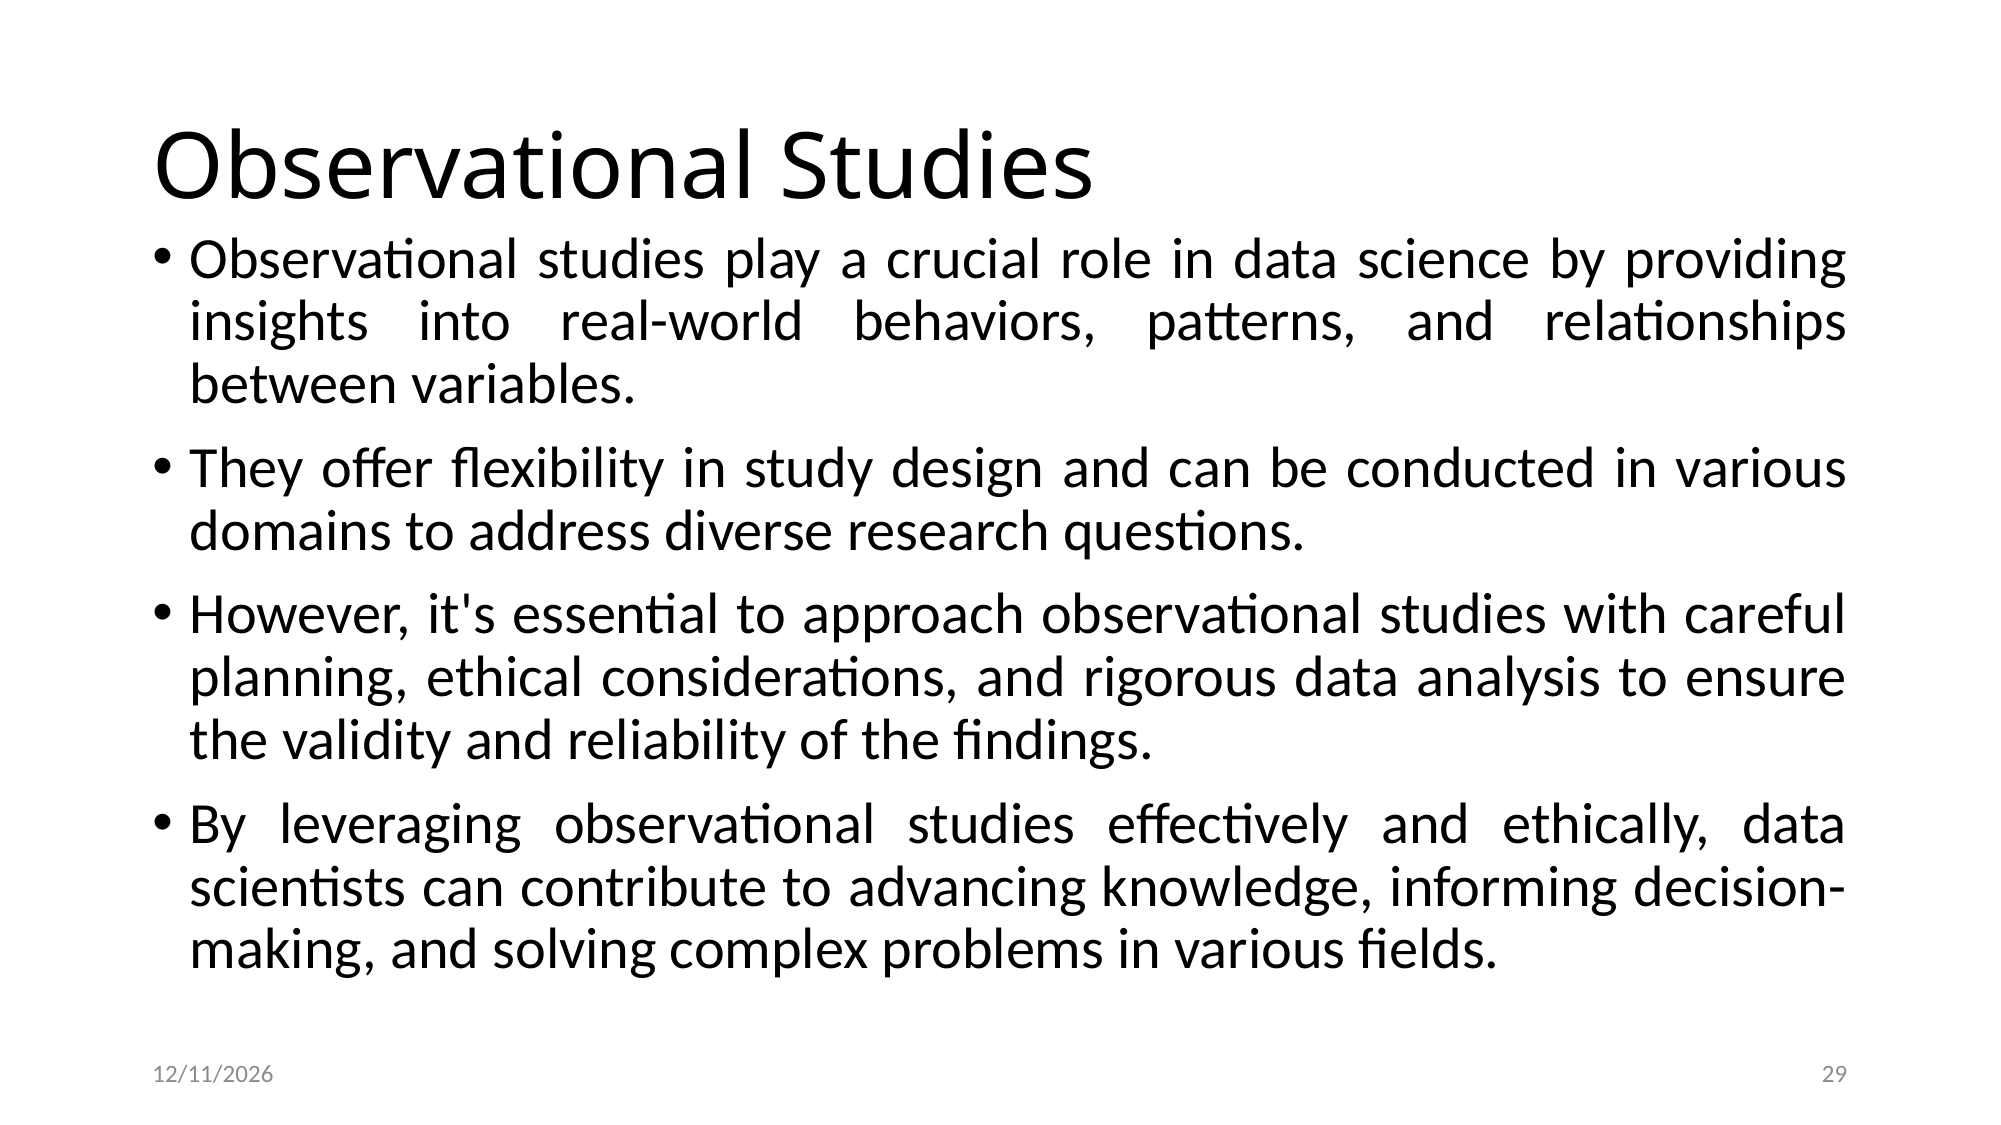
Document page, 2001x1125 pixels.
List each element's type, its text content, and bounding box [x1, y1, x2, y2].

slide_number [137, 1042, 588, 1103]
slide_number 29 [1412, 1042, 1863, 1103]
list Observational studies play a crucial role in data science by providing insights into real-world behaviors, patterns, and relationships between variables. They offer flexibility in study design and can be conducted in various domains to address diverse research questions. However, it's essential to approach observational studies with careful planning, ethical considerations, and rigorous data analysis to ensure the validity and reliability of the findings. By leveraging observational studies effectively and ethically, data scientists can contribute to advancing knowledge, informing decision-making, and solving complex problems in various fields. [137, 220, 1863, 1014]
title Observational Studies [137, 59, 1863, 220]
